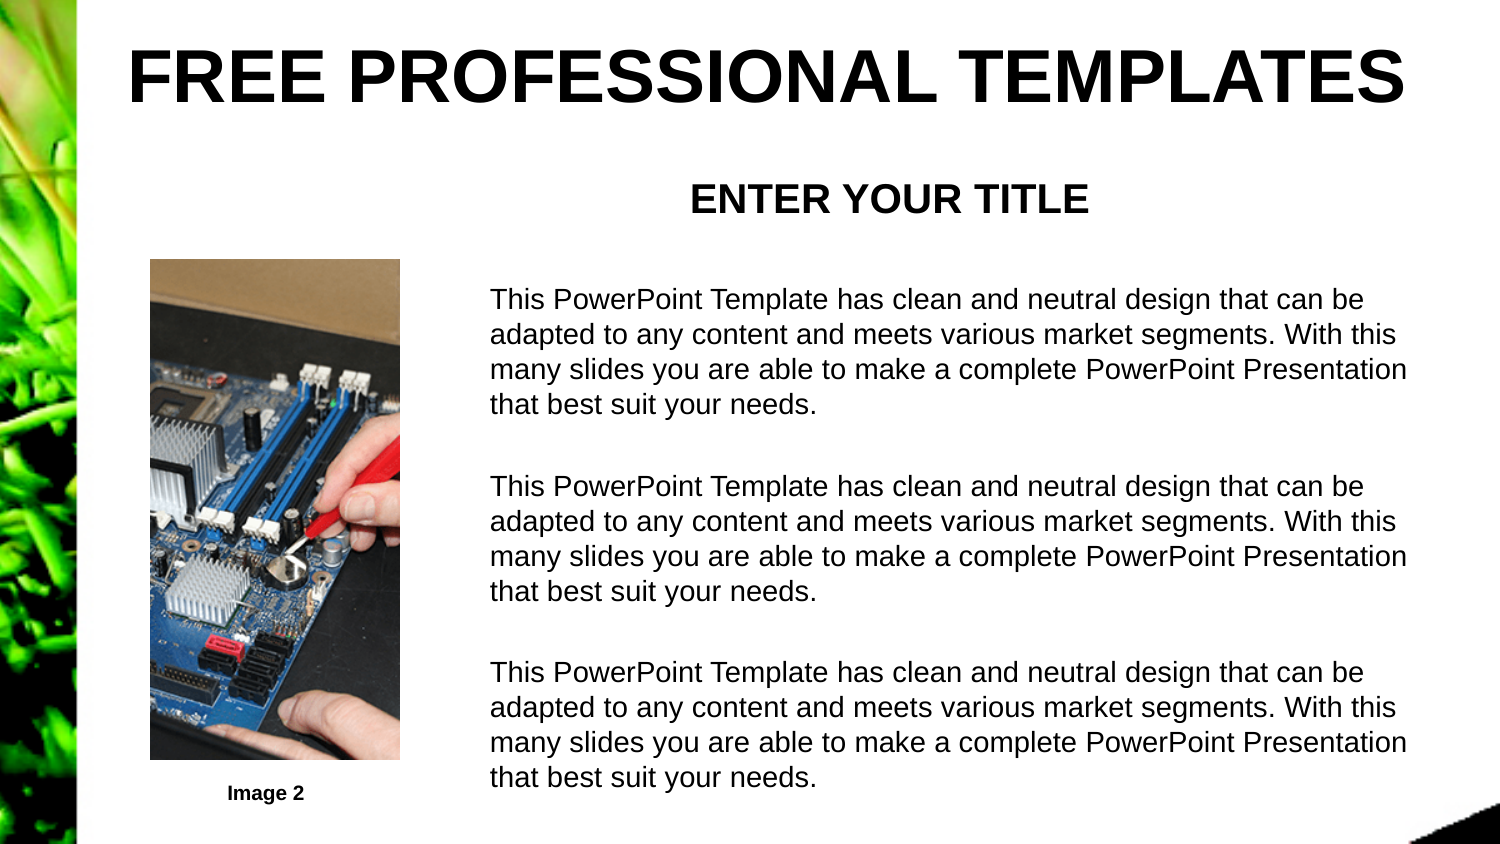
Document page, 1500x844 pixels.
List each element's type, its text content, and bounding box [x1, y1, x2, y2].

picture [0, 0, 1500, 844]
list ENTER YOUR TITLE [675, 159, 1413, 235]
list This PowerPoint Template has clean and neutral design that can be adapted to any content and meets various market segments. With this many slides you are able to make a complete PowerPoint Presentation that best suit your needs. This PowerPoint Template has clean and neutral design that can be adapted to any content and meets various market segments. With this many slides you are able to make a complete PowerPoint Presentation that best suit your needs. This PowerPoint Template has clean and neutral design that can be adapted to any content and meets various market segments. With this many slides you are able to make a complete PowerPoint Presentation that best suit your needs. [425, 273, 1461, 822]
text_box Image 2 [212, 771, 325, 813]
title FREE PROFESSIONAL TEMPLATES [112, 0, 1500, 146]
